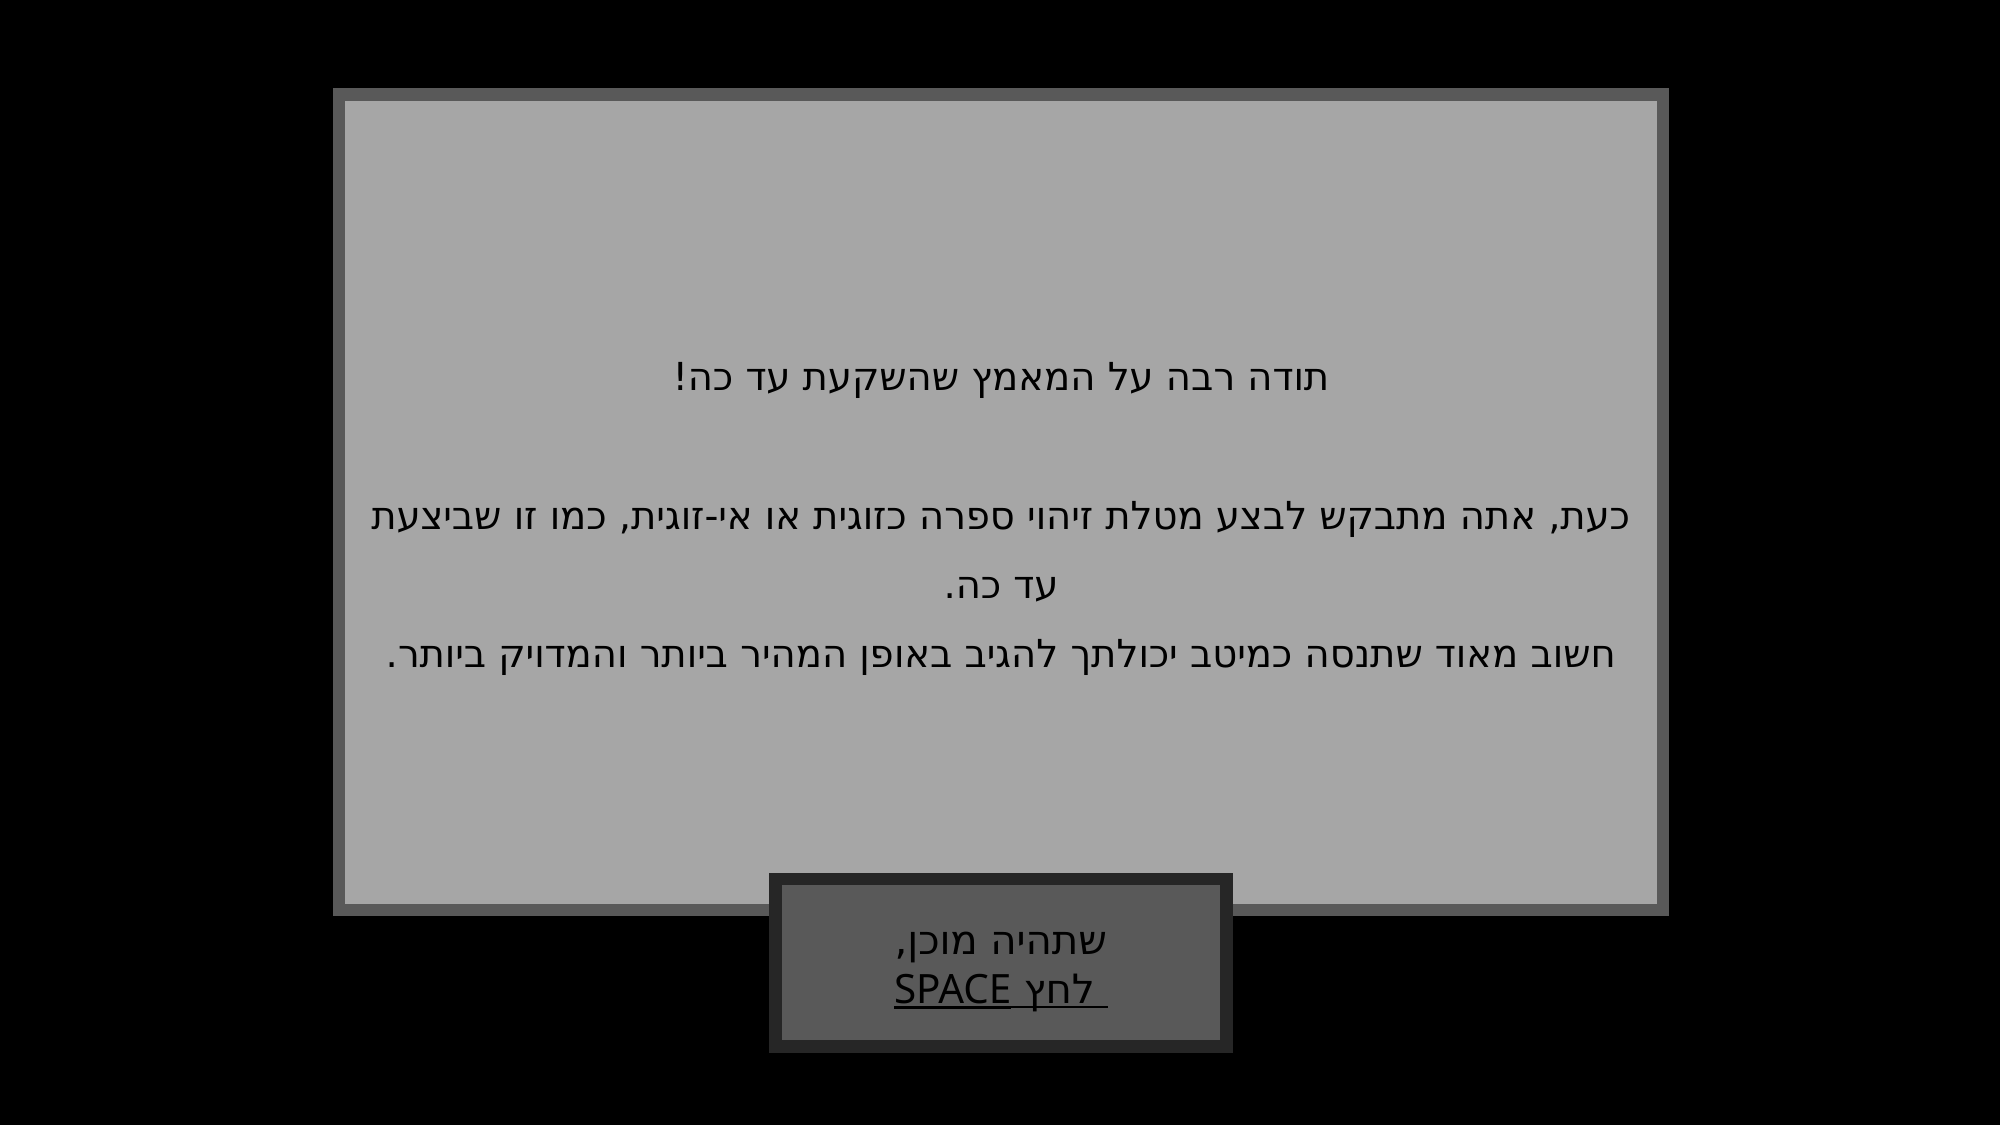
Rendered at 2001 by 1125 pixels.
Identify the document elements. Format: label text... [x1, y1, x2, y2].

text_box תודה רבה על המאמץ שהשקעת עד כה! כעת, אתה מתבקש לבצע מטלת זיהוי ספרה כזוגית או אי-זוגית, כמו זו שביצעת עד כה. חשוב מאוד שתנסה כמיטב יכולתך להגיב באופן המהיר ביותר והמדויק ביותר. [338, 94, 1664, 911]
text_box שתהיה מוכן, לחץ SPACE [774, 878, 1227, 1047]
